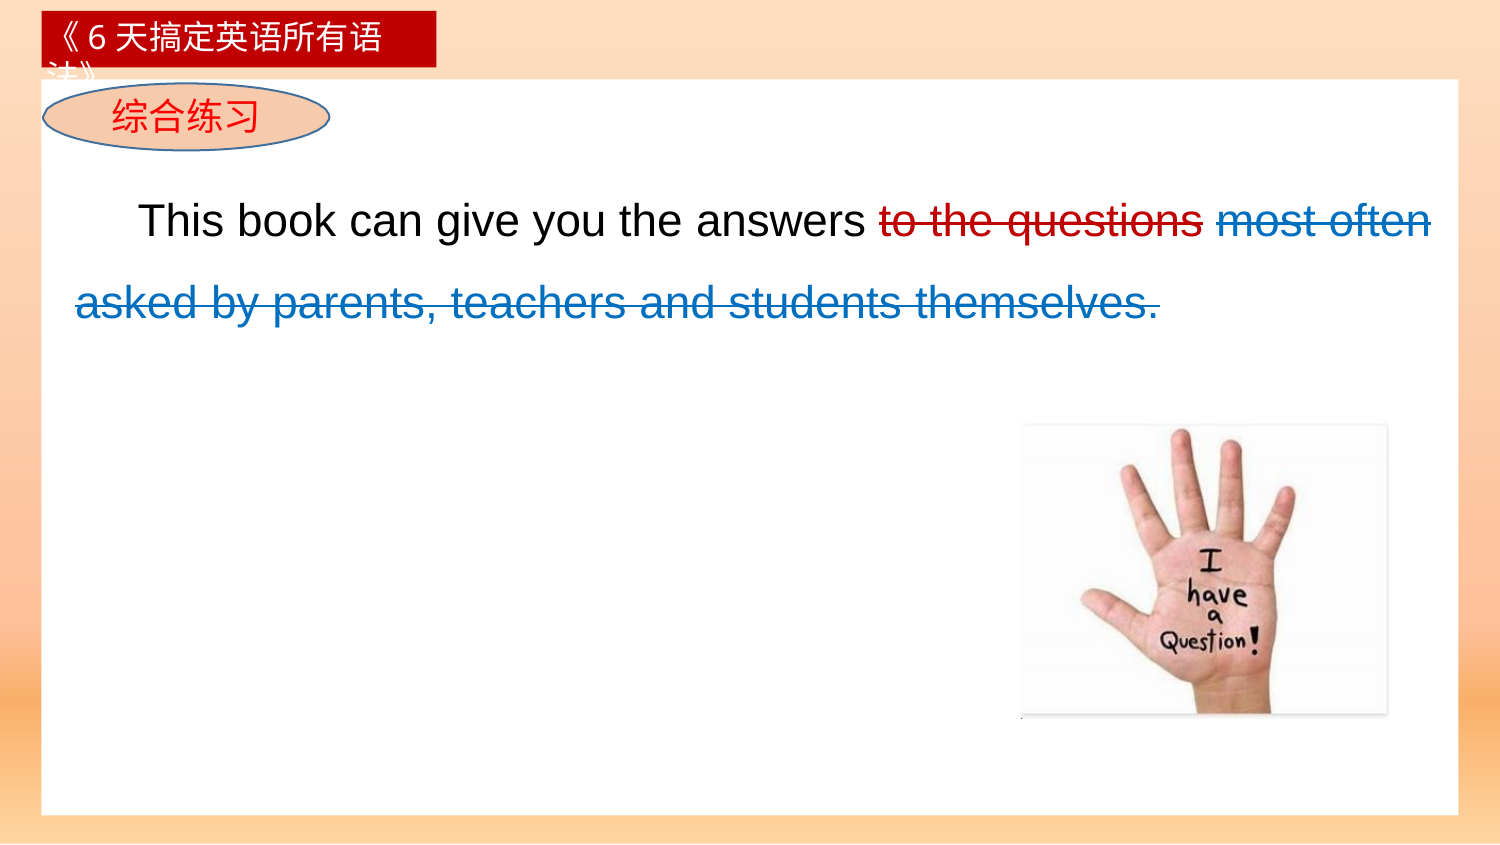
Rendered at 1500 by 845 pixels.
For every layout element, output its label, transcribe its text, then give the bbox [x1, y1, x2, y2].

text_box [41, 82, 331, 152]
picture [0, 0, 1500, 844]
text_box 《6天搞定英语所有语法》 [43, 14, 435, 97]
text_box This book can give you the answers to the questions most often asked by parents, teachers and students themselves. [60, 161, 1435, 329]
text_box [1021, 420, 1390, 719]
